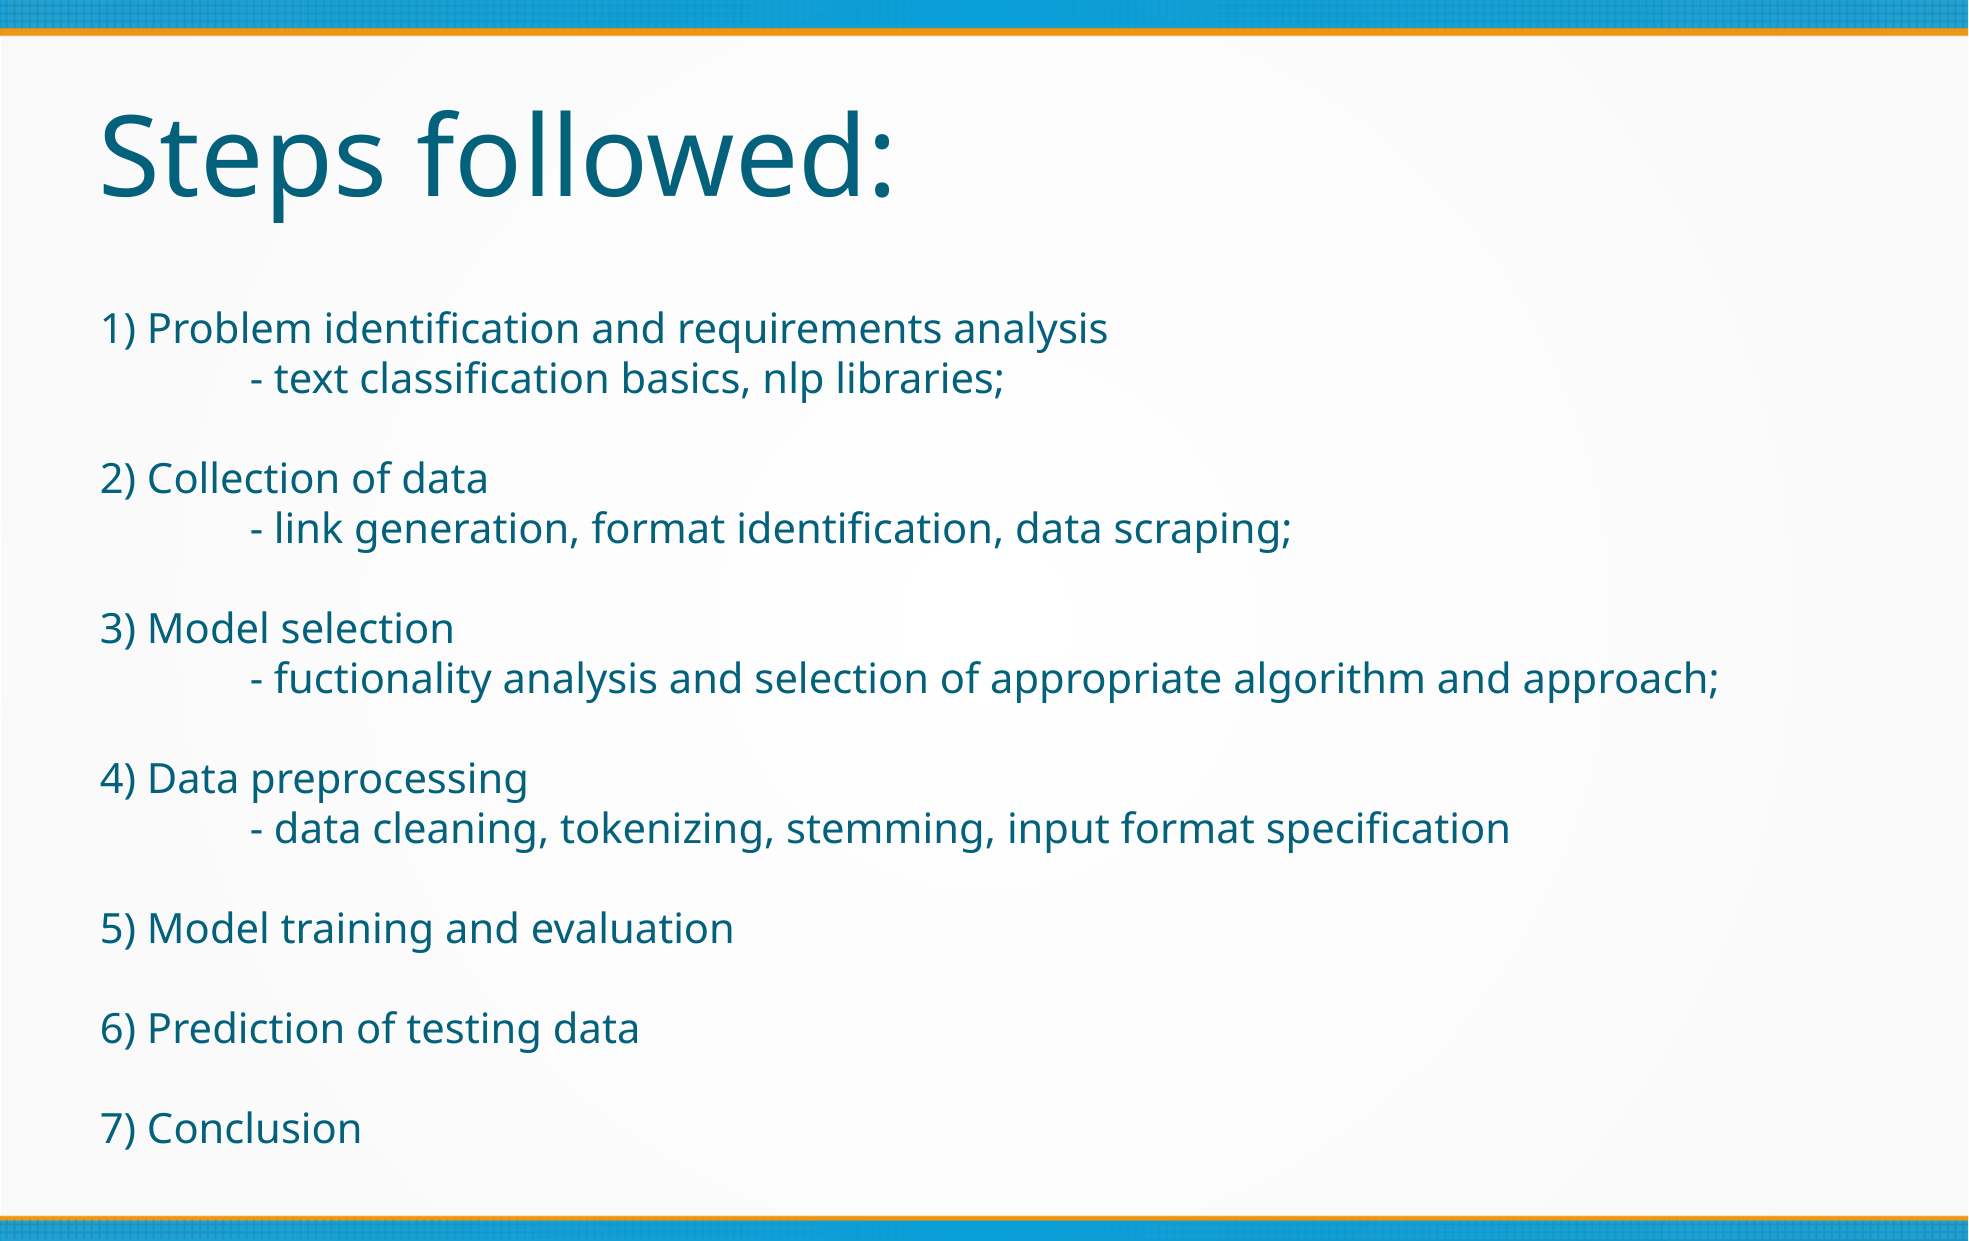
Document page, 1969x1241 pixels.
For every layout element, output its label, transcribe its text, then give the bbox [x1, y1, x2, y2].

text_box Steps followed: [98, 49, 1870, 256]
picture [0, 0, 1969, 1241]
text_box 1) Problem identification and requirements analysis - text classification basics, nlp libraries; 2) Collection of data - link generation, format identification, data scraping; 3) Model selection - fuctionality analysis and selection of appropriate algorithm and approach; 4) Data preprocessing - data cleaning, tokenizing, stemming, input format specification 5) Model training and evaluation 6) Prediction of testing data 7) Conclusion [99, 284, 1877, 1169]
